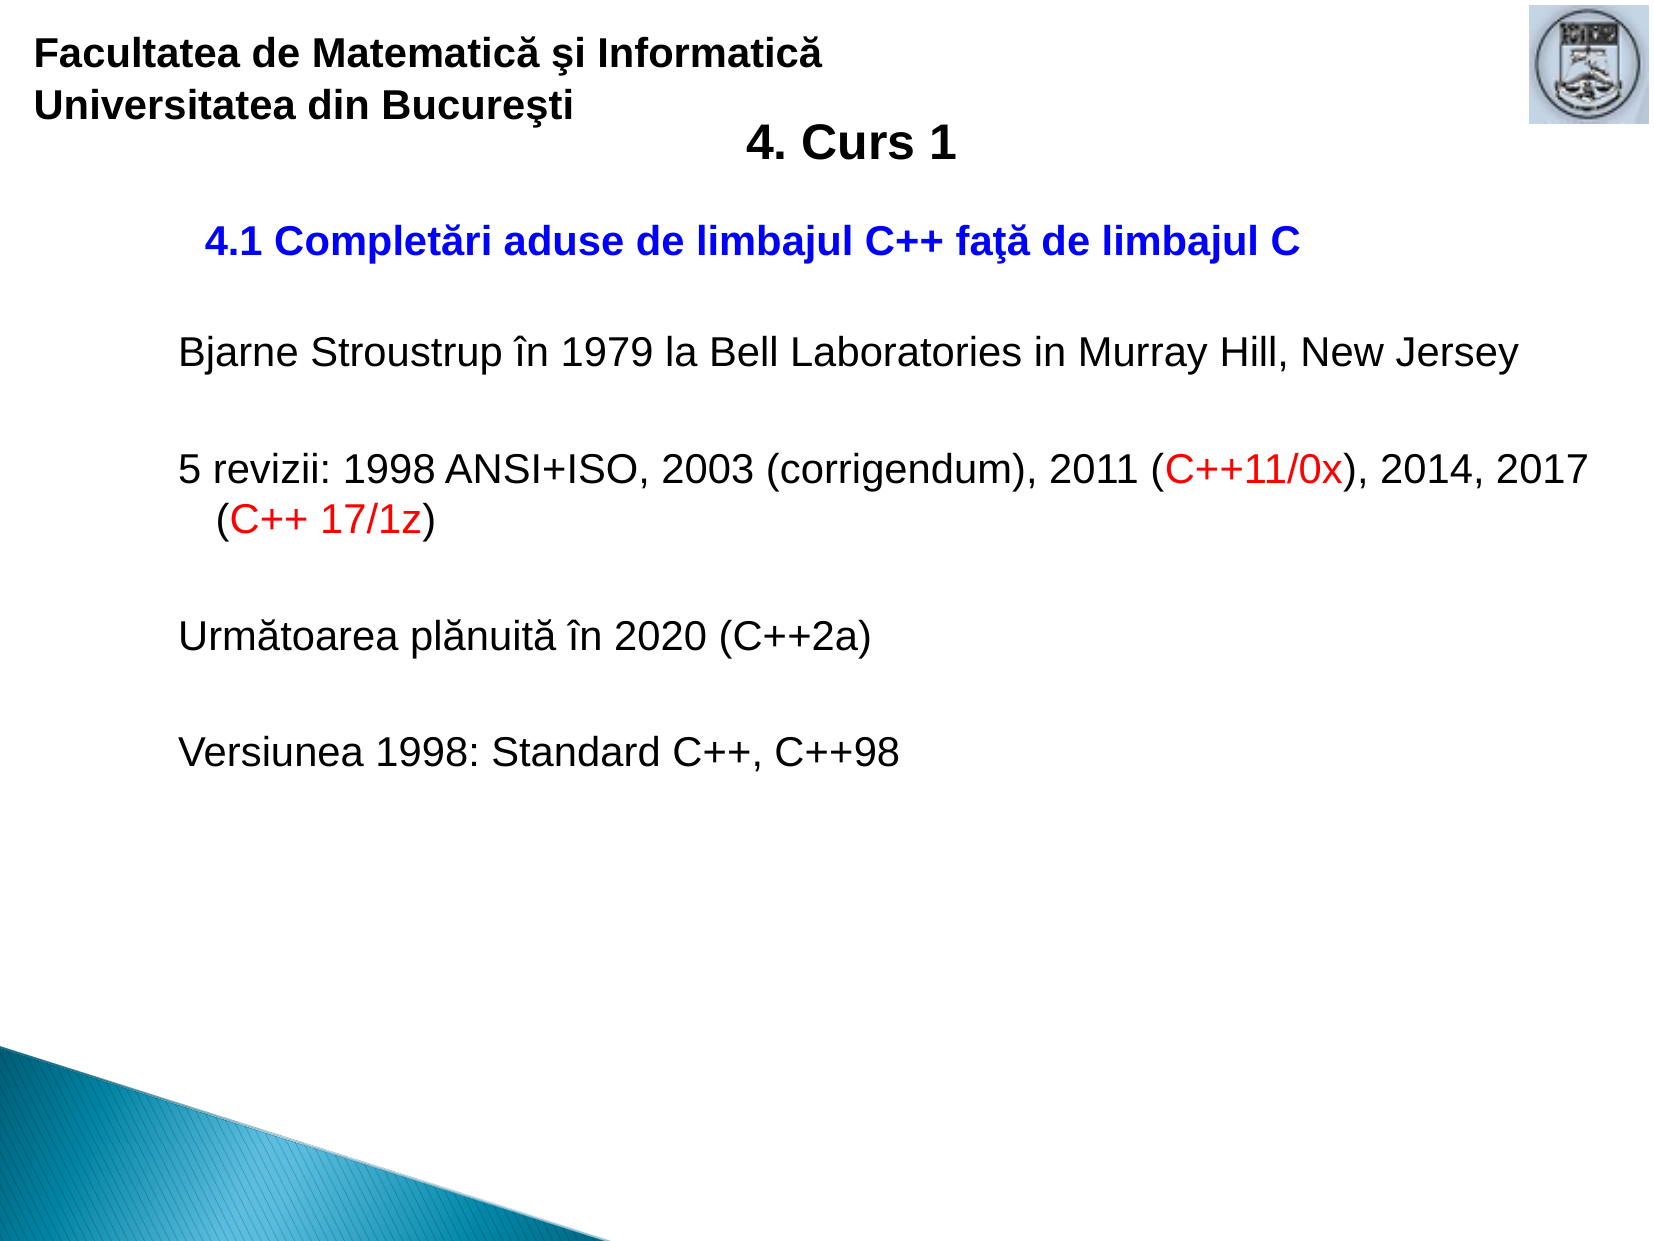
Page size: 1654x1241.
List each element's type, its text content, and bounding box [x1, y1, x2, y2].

picture [0, 1045, 616, 1241]
text_box 4.1 Completări aduse de limbajul C++ faţă de limbajul C [39, 181, 1425, 257]
text_box Facultatea de Matematică şi Informatică Universitatea din Bucureşti [15, 15, 927, 135]
list Bjarne Stroustrup în 1979 la Bell Laboratories in Murray Hill, New Jersey 5 revizii: 1998 ANSI+ISO, 2003 (corrigendum), 2011 (C++11/0x), 2014, 2017 (C++ 17/1z) Următoarea plănuită în 2020 (C++2a) Versiunea 1998: Standard C++, C++98 [124, 316, 1610, 800]
text_box 4. Curs 1 [639, 107, 1065, 171]
picture [1529, 5, 1649, 125]
